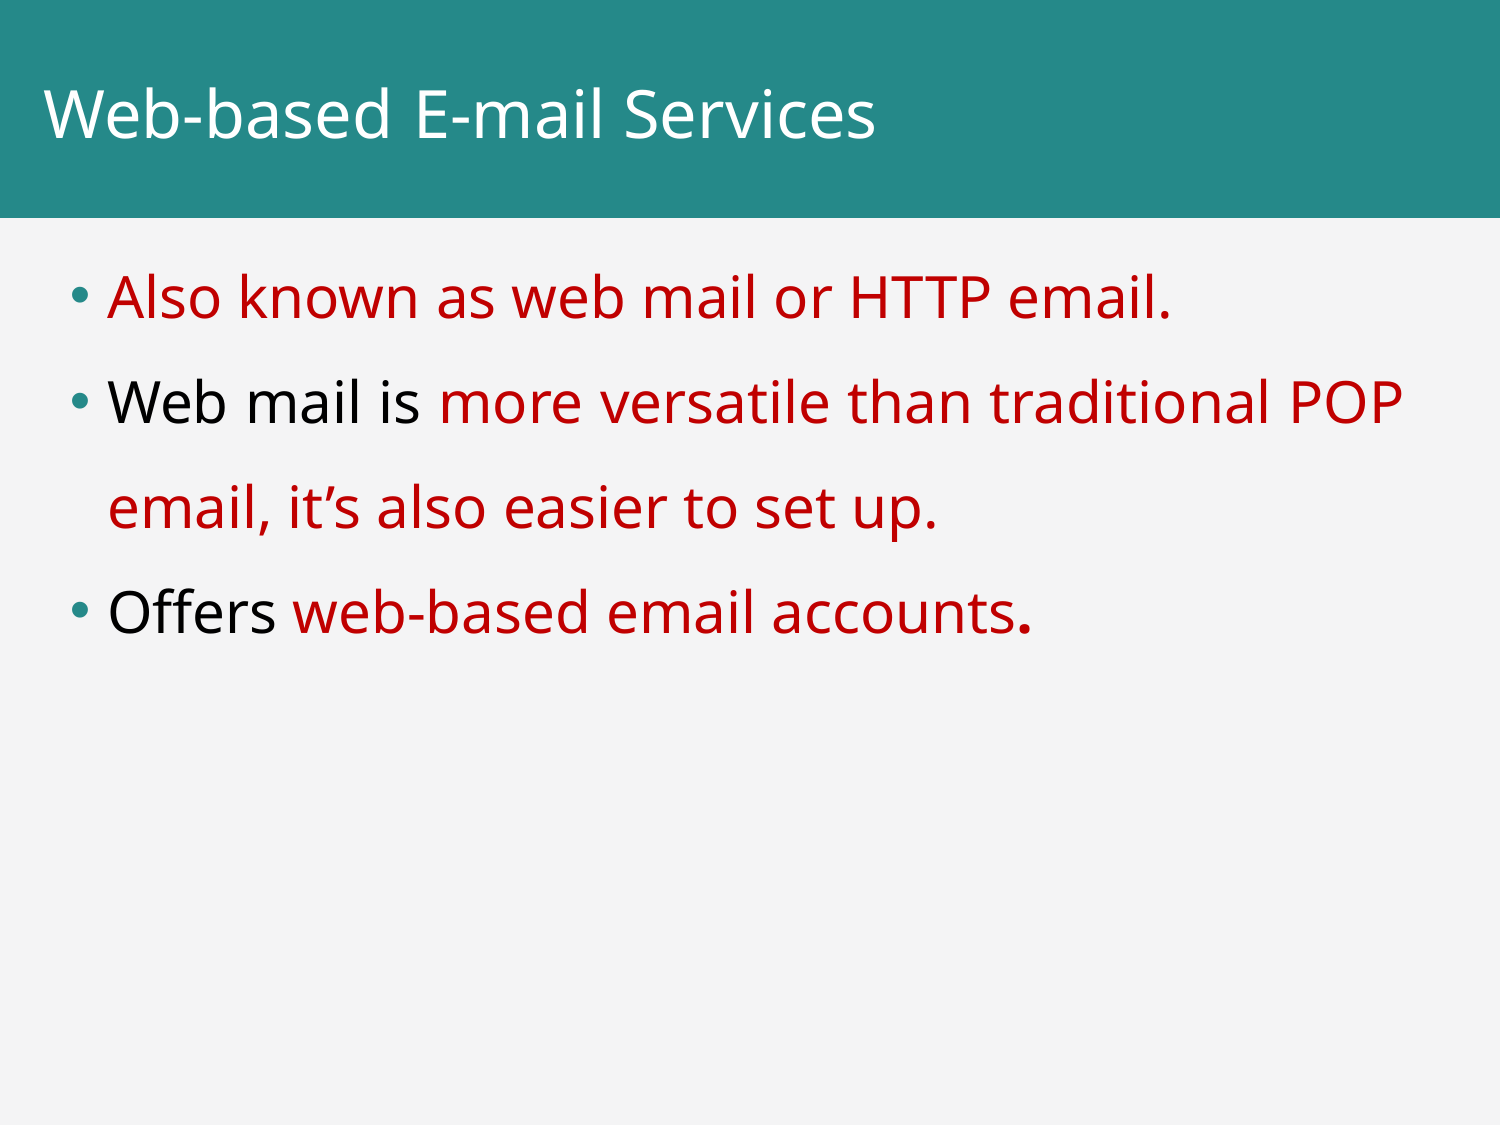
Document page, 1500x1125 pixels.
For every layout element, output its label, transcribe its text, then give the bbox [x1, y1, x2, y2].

list Also known as web mail or HTTP email. Web mail is more versatile than traditional POP email, it’s also easier to set up. Offers web-based email accounts. [54, 217, 1420, 1044]
title Web-based E-mail Services [28, 0, 1350, 218]
